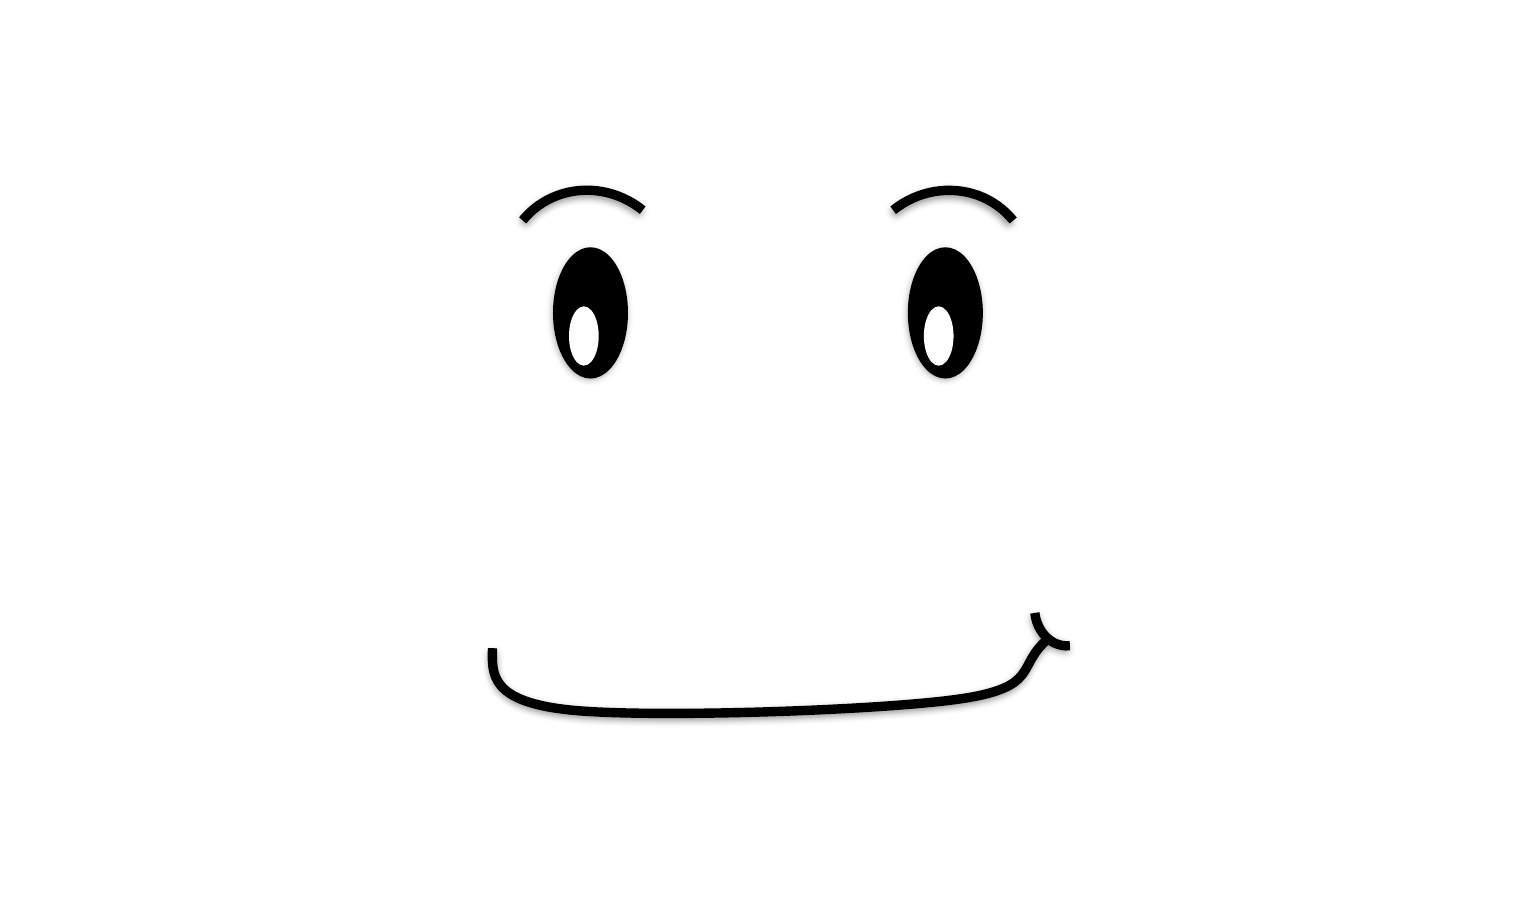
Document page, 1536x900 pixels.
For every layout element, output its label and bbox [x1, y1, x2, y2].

text_box [503, 191, 1033, 359]
text_box [492, 572, 1098, 714]
text_box [552, 367, 984, 379]
